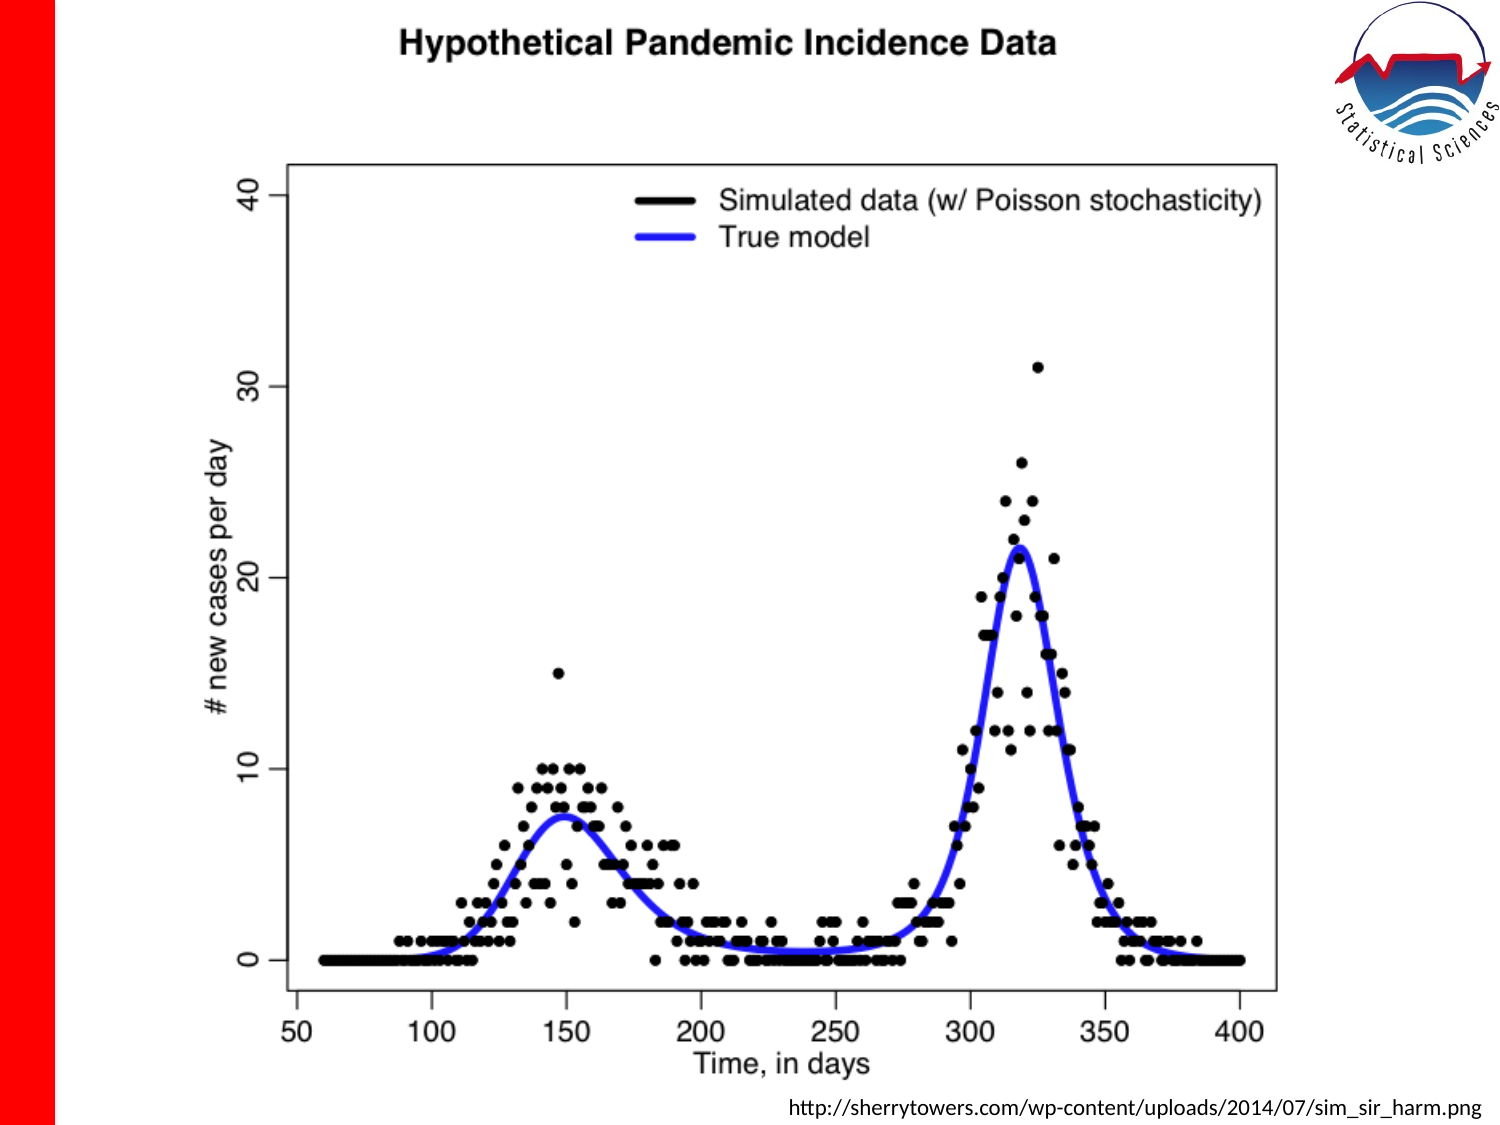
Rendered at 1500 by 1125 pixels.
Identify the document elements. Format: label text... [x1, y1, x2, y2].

picture [1334, 0, 1500, 172]
picture [195, 0, 1302, 1125]
text_box http://sherrytowers.com/wp-content/uploads/2014/07/sim_sir_harm.png [1307, 1085, 1500, 1125]
